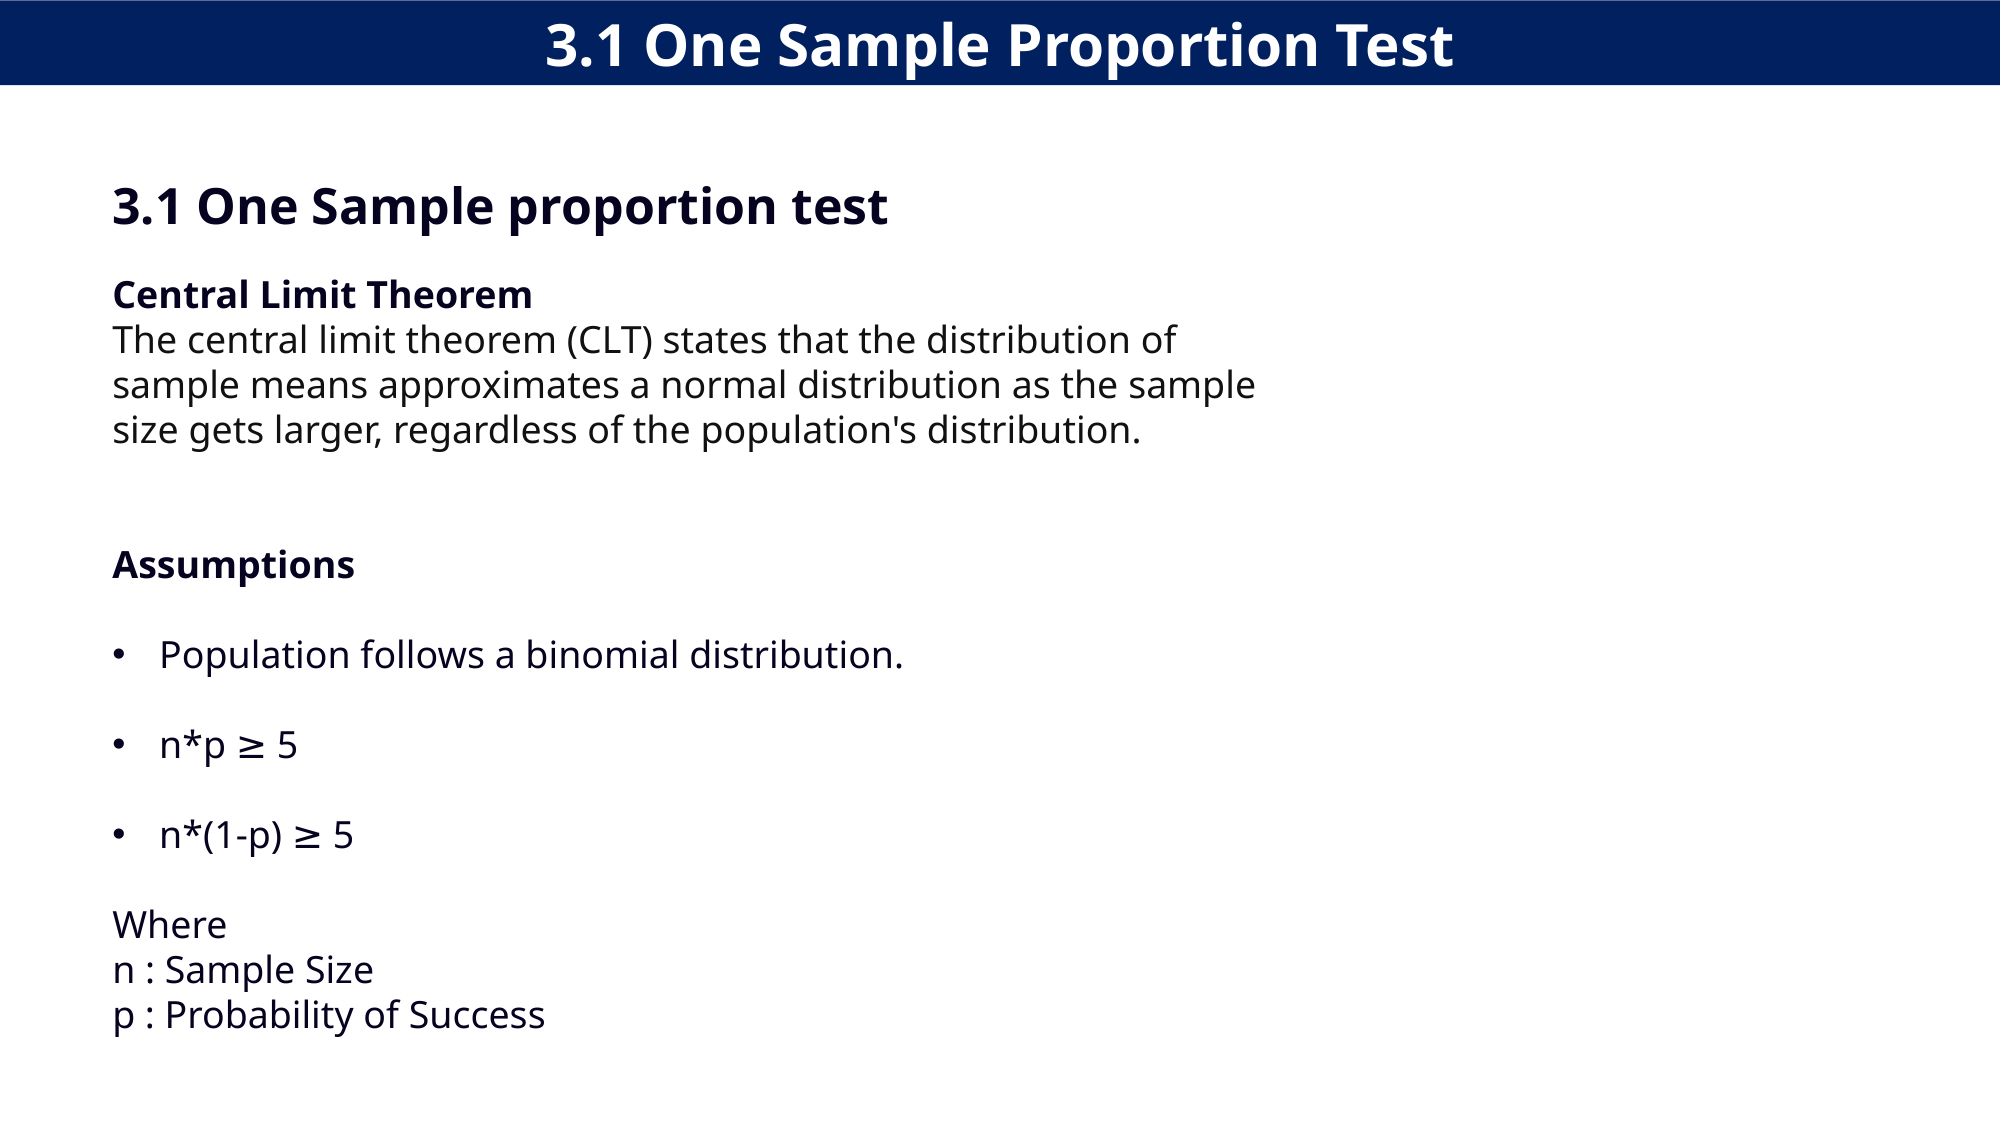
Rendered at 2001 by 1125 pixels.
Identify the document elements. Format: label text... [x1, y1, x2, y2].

text_box 3.1 One Sample proportion test [97, 163, 1752, 243]
text_box Central Limit Theorem The central limit theorem (CLT) states that the distribution of sample means approximates a normal distribution as the sample size gets larger, regardless of the population's distribution. Assumptions Population follows a binomial distribution. n*p ≥ 5 n*(1-p) ≥ 5 Where n : Sample Size p : Probability of Success [97, 263, 1298, 1125]
text_box 3.1 One Sample Proportion Test [0, 0, 2000, 86]
